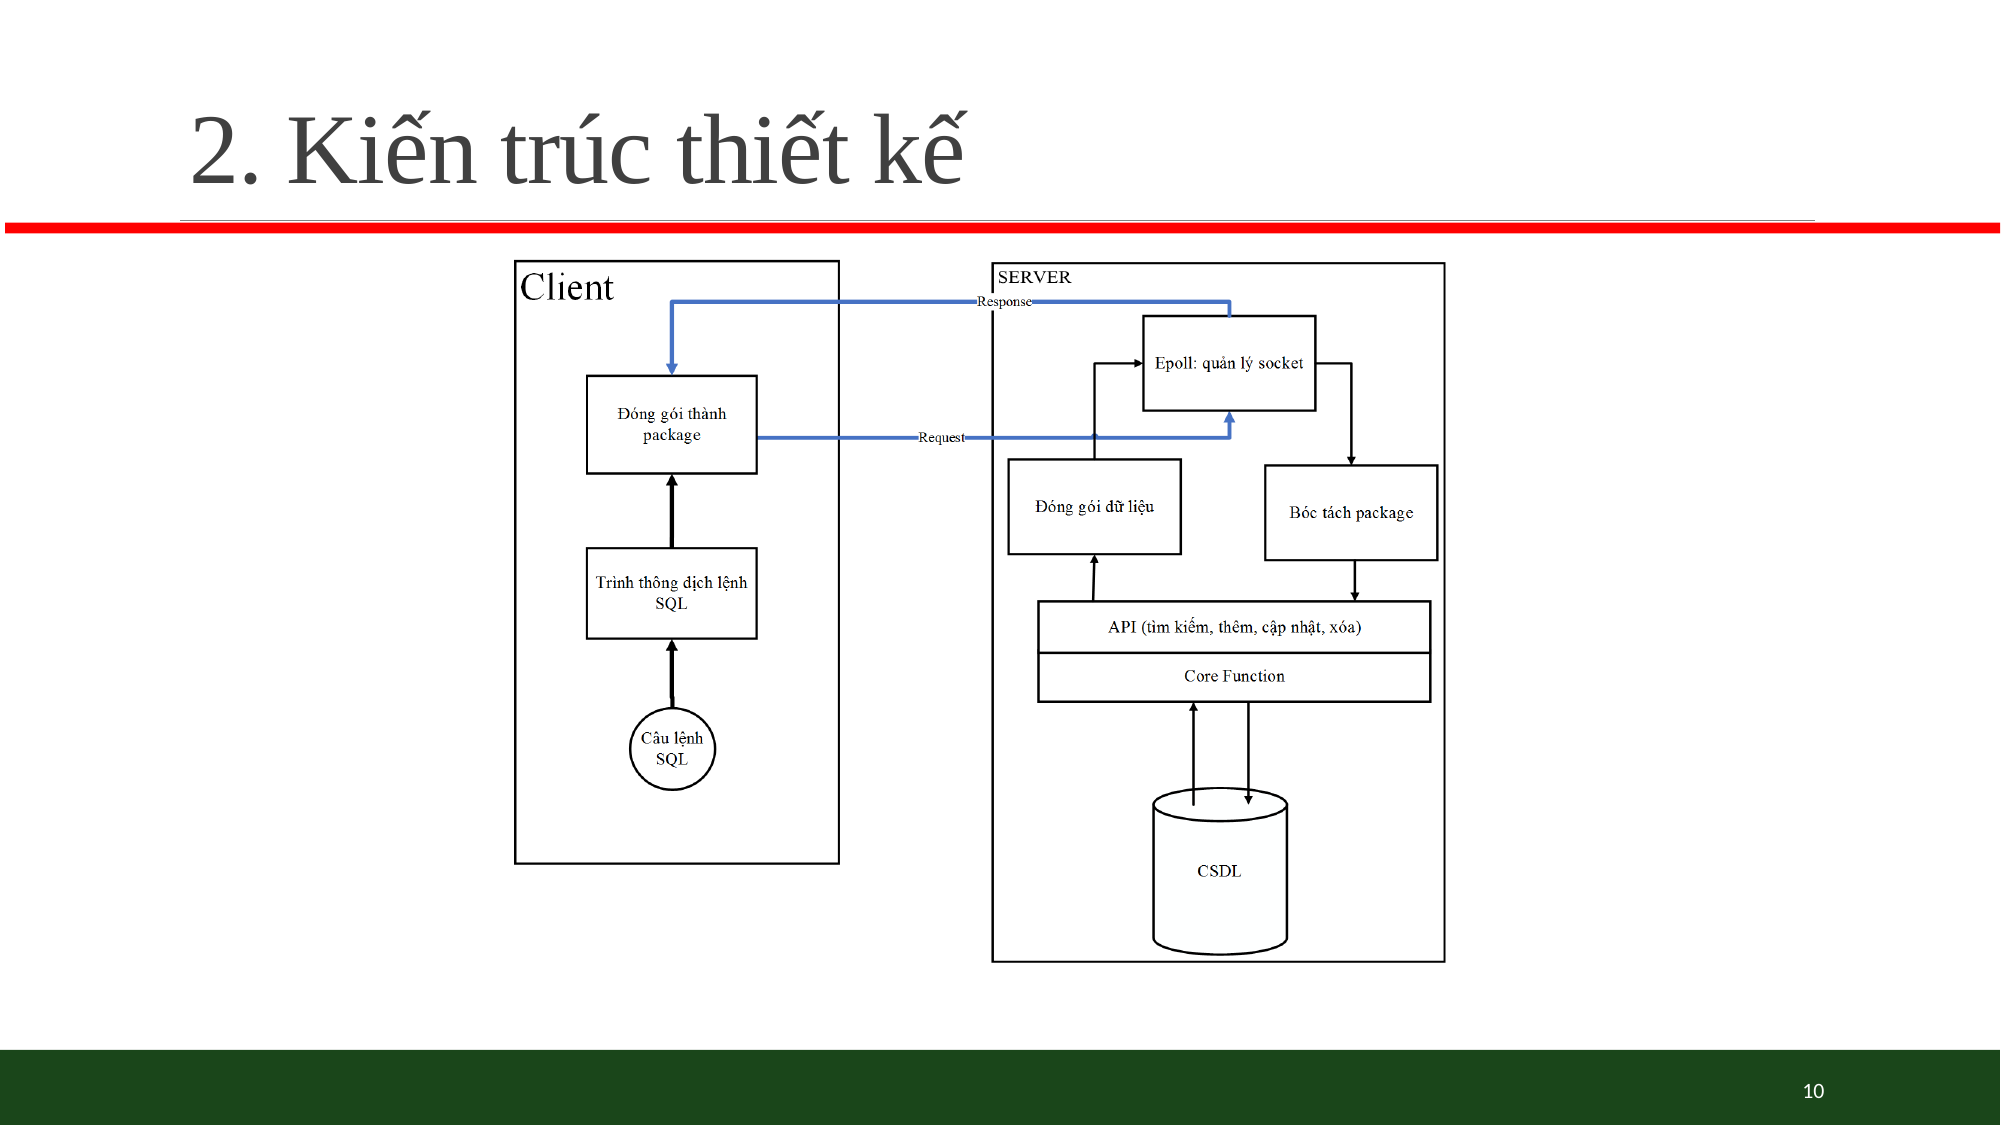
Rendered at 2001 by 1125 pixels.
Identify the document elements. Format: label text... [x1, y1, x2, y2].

slide_number 10 [1624, 1059, 1840, 1120]
title 2. Kiến trúc thiết kế [174, 34, 1825, 212]
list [500, 254, 1447, 964]
